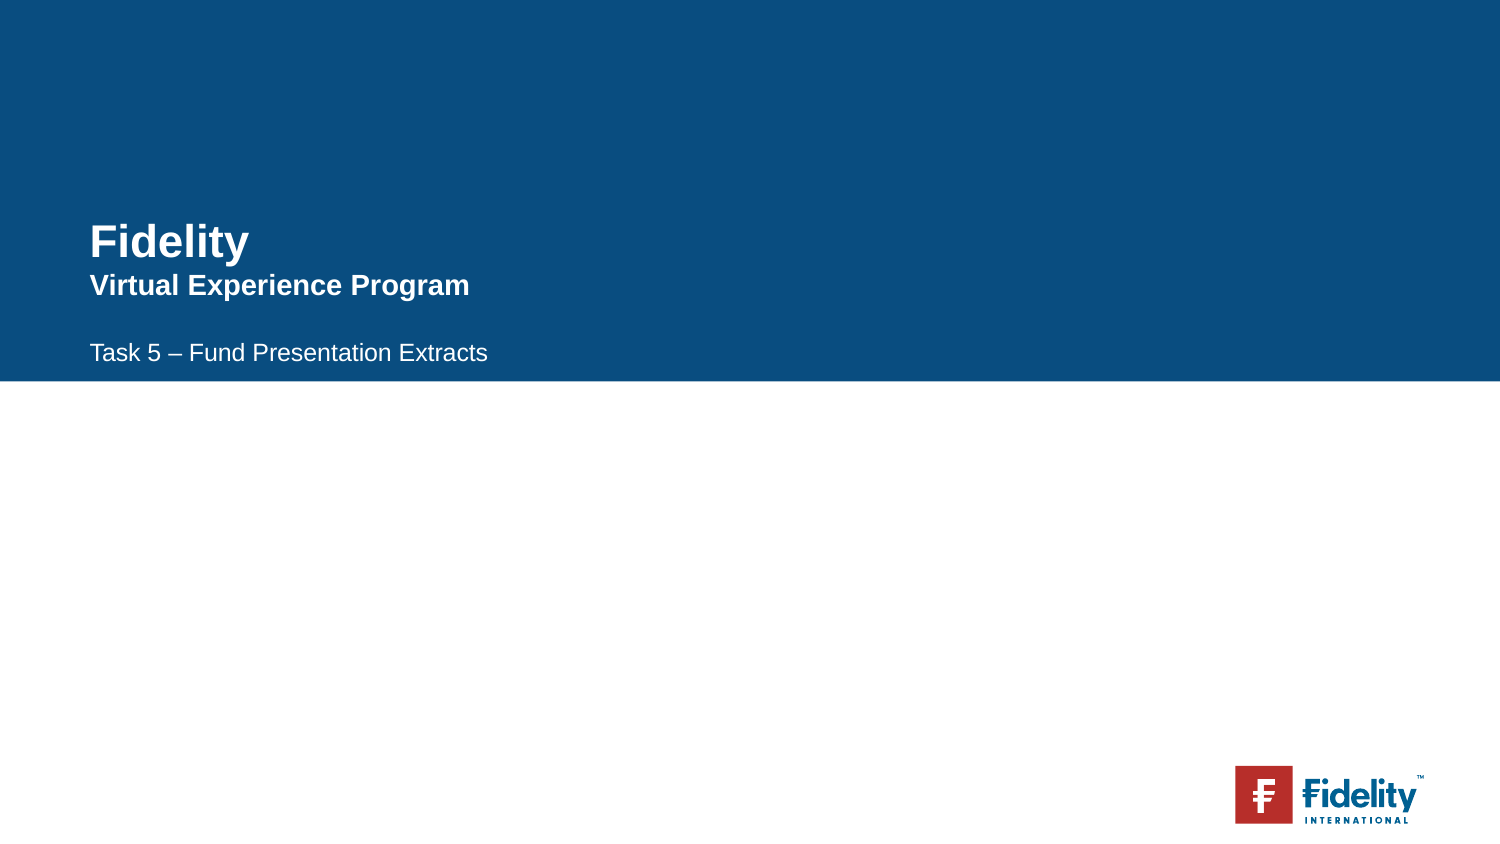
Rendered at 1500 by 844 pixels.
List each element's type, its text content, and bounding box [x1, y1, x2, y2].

text_box [1302, 778, 1320, 808]
text_box [1386, 783, 1417, 813]
text_box [1311, 817, 1317, 824]
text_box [1235, 765, 1293, 824]
text_box [1371, 778, 1377, 808]
text_box [1352, 817, 1360, 824]
text_box Fidelity Virtual Experience Program Task 5 – Fund Presentation Extracts [87, 209, 1045, 367]
text_box [1378, 778, 1385, 785]
text_box [1343, 817, 1350, 824]
text_box [0, 0, 1500, 382]
text_box [1351, 788, 1370, 808]
text_box [1379, 788, 1385, 808]
text_box [1335, 817, 1341, 824]
text_box [1394, 817, 1401, 824]
text_box [1322, 778, 1350, 808]
text_box [1385, 817, 1391, 824]
